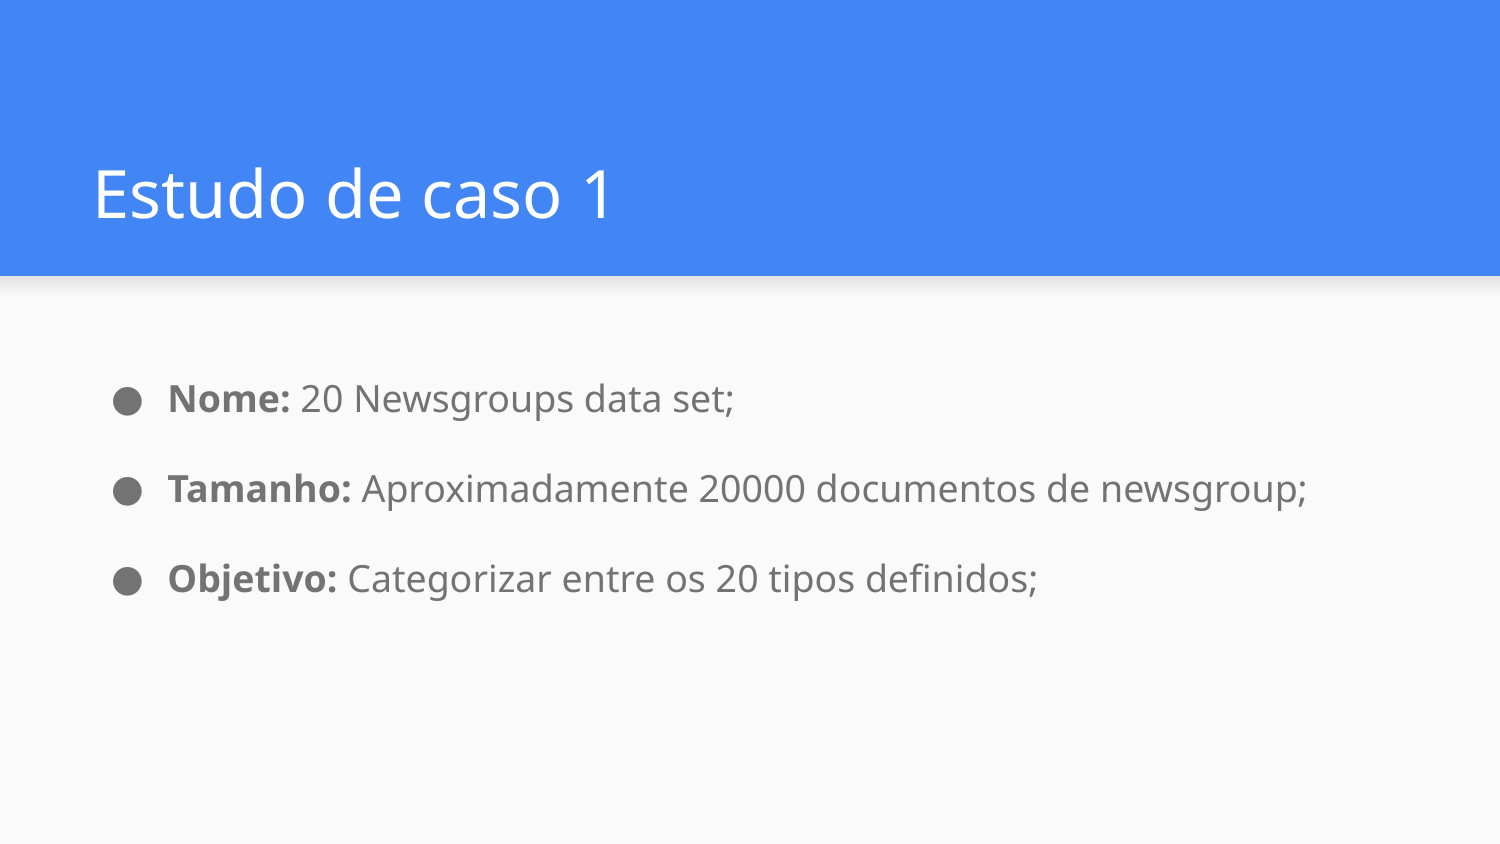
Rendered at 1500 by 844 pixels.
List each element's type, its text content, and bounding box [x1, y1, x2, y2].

title Estudo de caso 1 [77, 121, 1427, 248]
list Nome: 20 Newsgroups data set; Tamanho: Aproximadamente 20000 documentos de newsgroup; Objetivo: Categorizar entre os 20 tipos definidos; [77, 314, 1427, 760]
